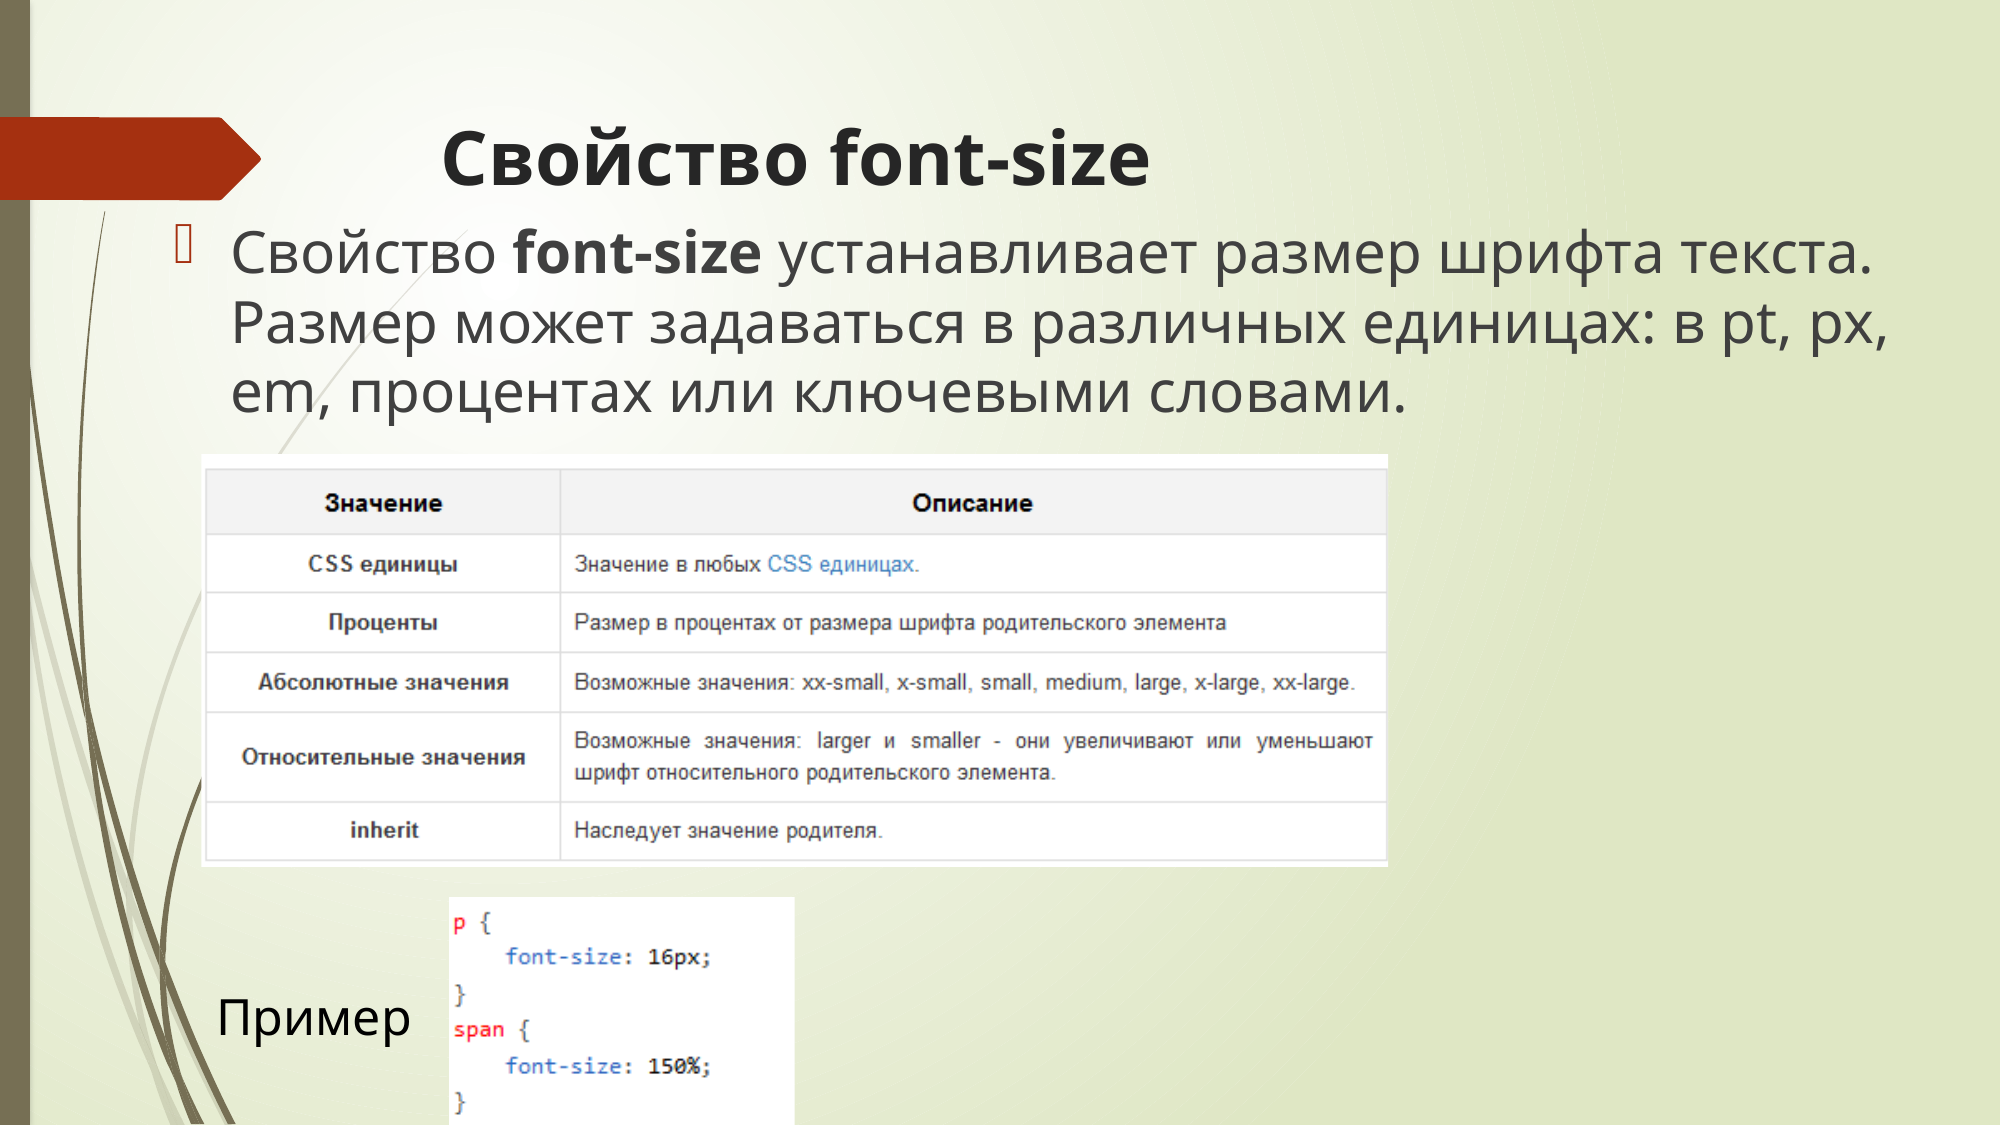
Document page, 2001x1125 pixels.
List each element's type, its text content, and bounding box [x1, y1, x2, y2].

title Свойство font-size [425, 102, 1888, 207]
text_box Пример [201, 977, 443, 1053]
picture [448, 897, 795, 1125]
list Свойство font-size устанавливает размер шрифта текста. Размер может задаваться в различных единицах: в pt, px, em, процентах или ключевыми словами. [158, 207, 1957, 828]
picture [201, 453, 1389, 867]
